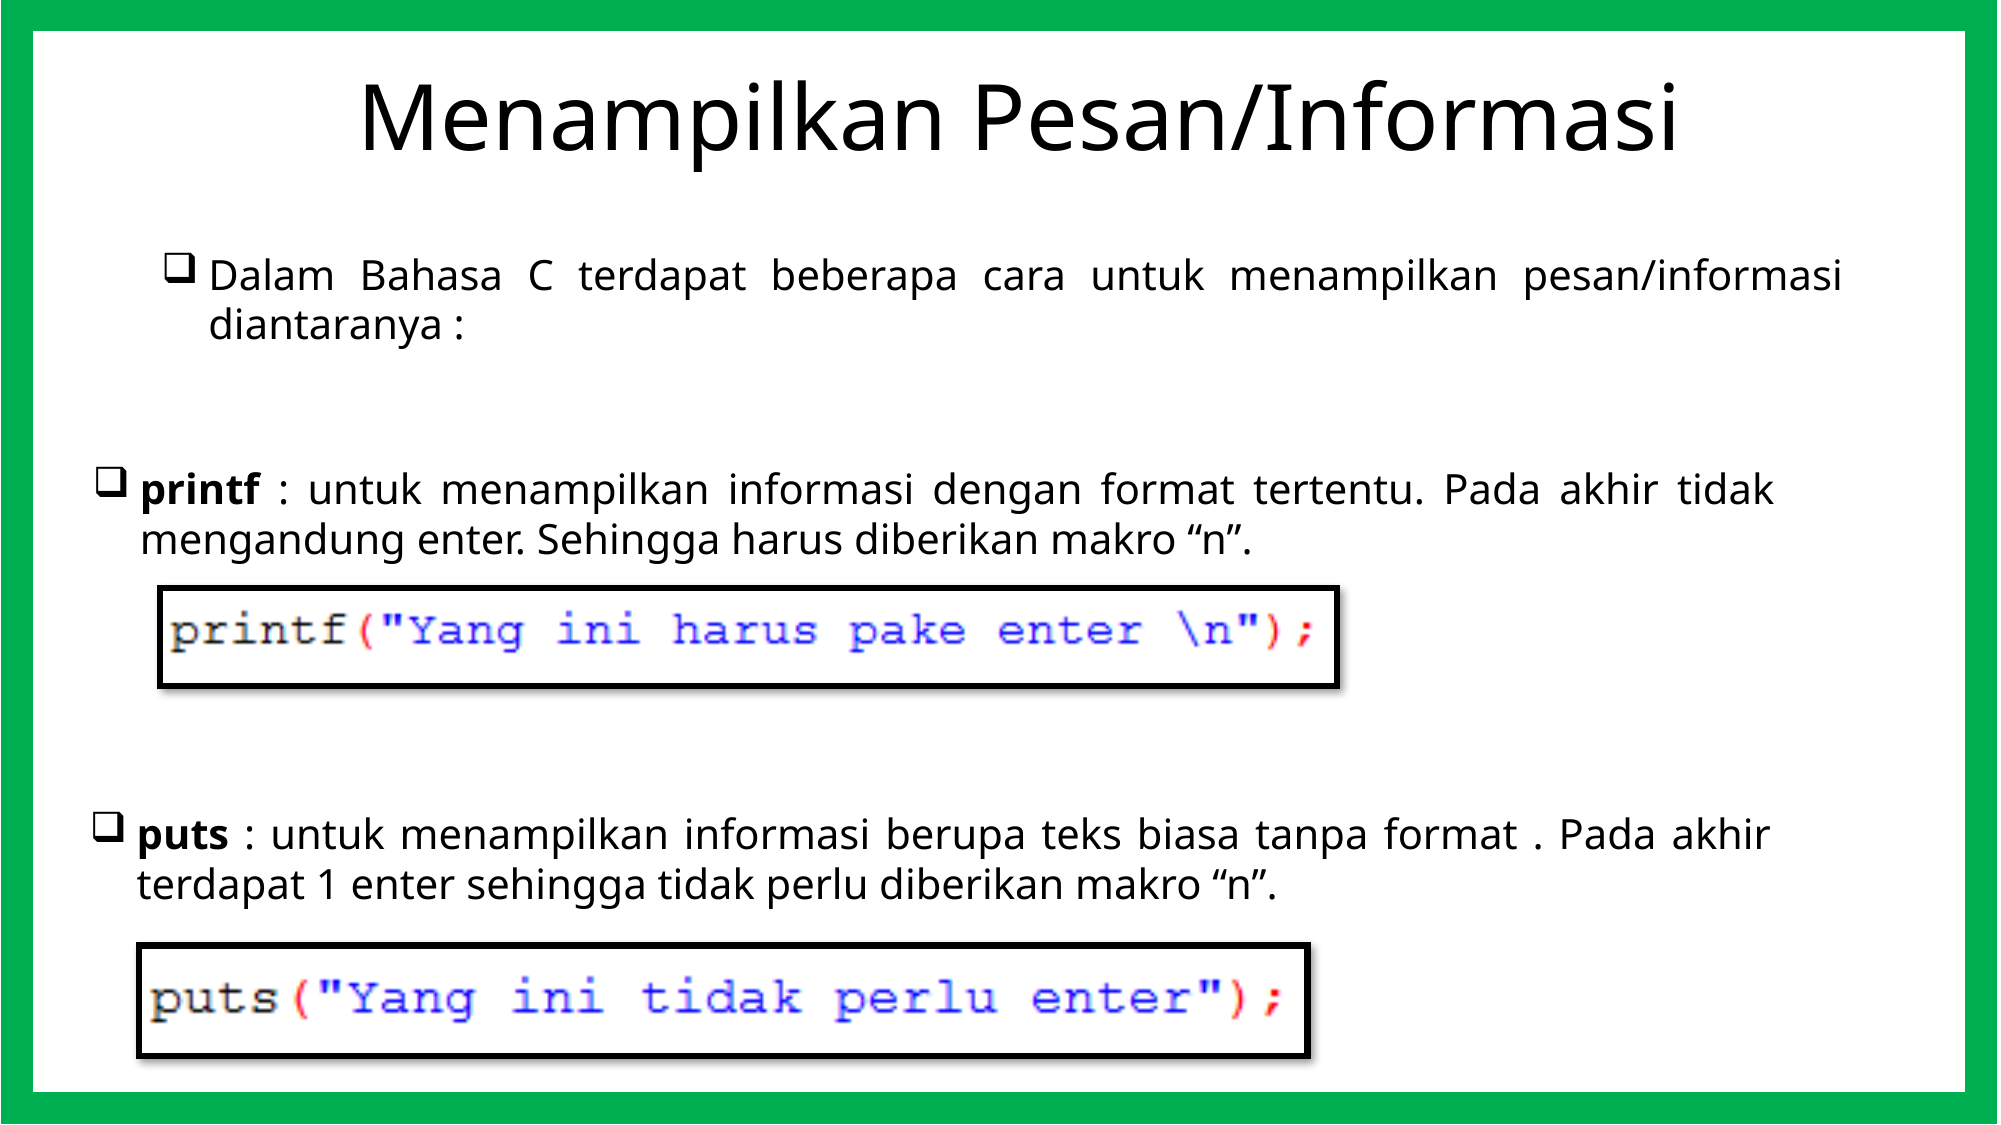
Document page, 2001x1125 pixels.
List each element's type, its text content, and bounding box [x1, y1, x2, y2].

title Menampilkan Pesan/Informasi [206, 53, 1859, 188]
text_box Dalam Bahasa C terdapat beberapa cara untuk menampilkan pesan/informasi diantaranya : [71, 241, 1859, 356]
picture [163, 591, 1334, 683]
text_box puts : untuk menampilkan informasi berupa teks biasa tanpa format . Pada akhir terdapat 1 enter sehingga tidak perlu diberikan makro “n”. [0, 800, 1787, 916]
text_box [16, 15, 1982, 1109]
picture [141, 948, 1305, 1053]
text_box printf : untuk menampilkan informasi dengan format tertentu. Pada akhir tidak mengandung enter. Sehingga harus diberikan makro “n”. [3, 455, 1790, 571]
